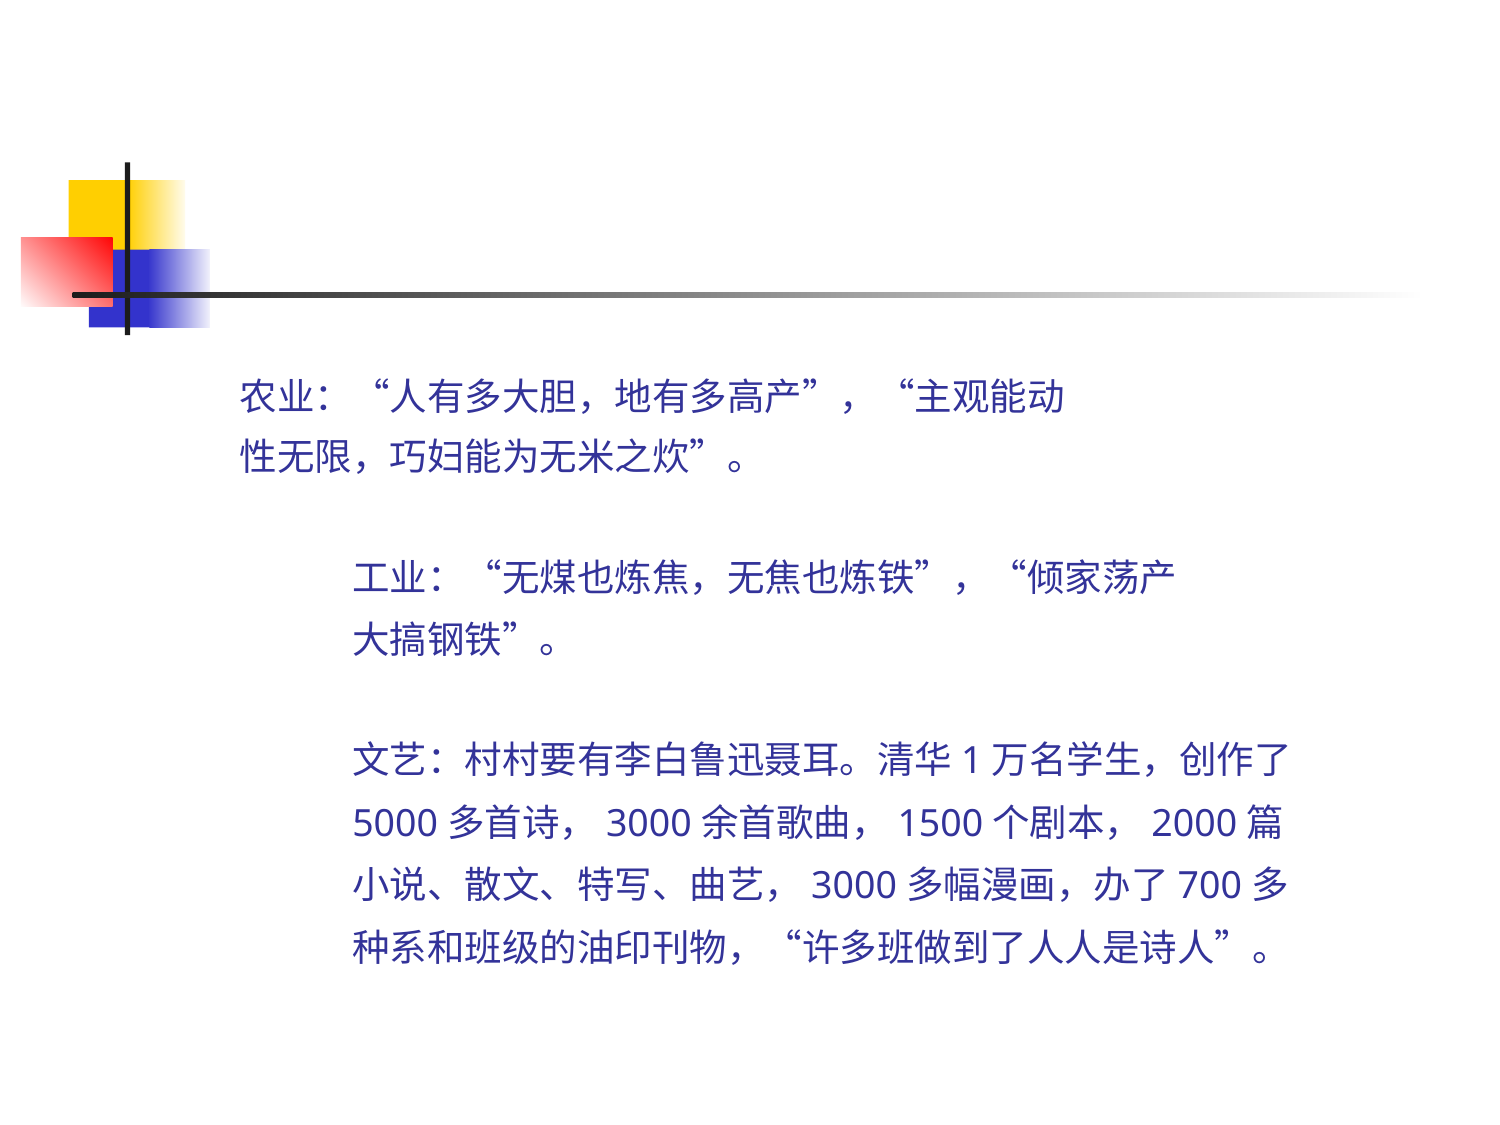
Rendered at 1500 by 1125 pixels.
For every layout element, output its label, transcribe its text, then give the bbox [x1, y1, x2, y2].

text_box 工业：“无煤也炼焦，无焦也炼铁”，“倾家荡产大搞钢铁”。 [337, 528, 1207, 669]
text_box 农业：“人有多大胆，地有多高产”，“主观能动性无限，巧妇能为无米之炊”。 [225, 349, 1082, 486]
text_box 文艺：村村要有李白鲁迅聂耳。清华1万名学生，创作了5000多首诗，3000余首歌曲，1500个剧本，2000篇小说、散文、特写、曲艺，3000多幅漫画，办了700多种系和班级的油印刊物，“许多班做到了人人是诗人”。 [337, 711, 1313, 977]
